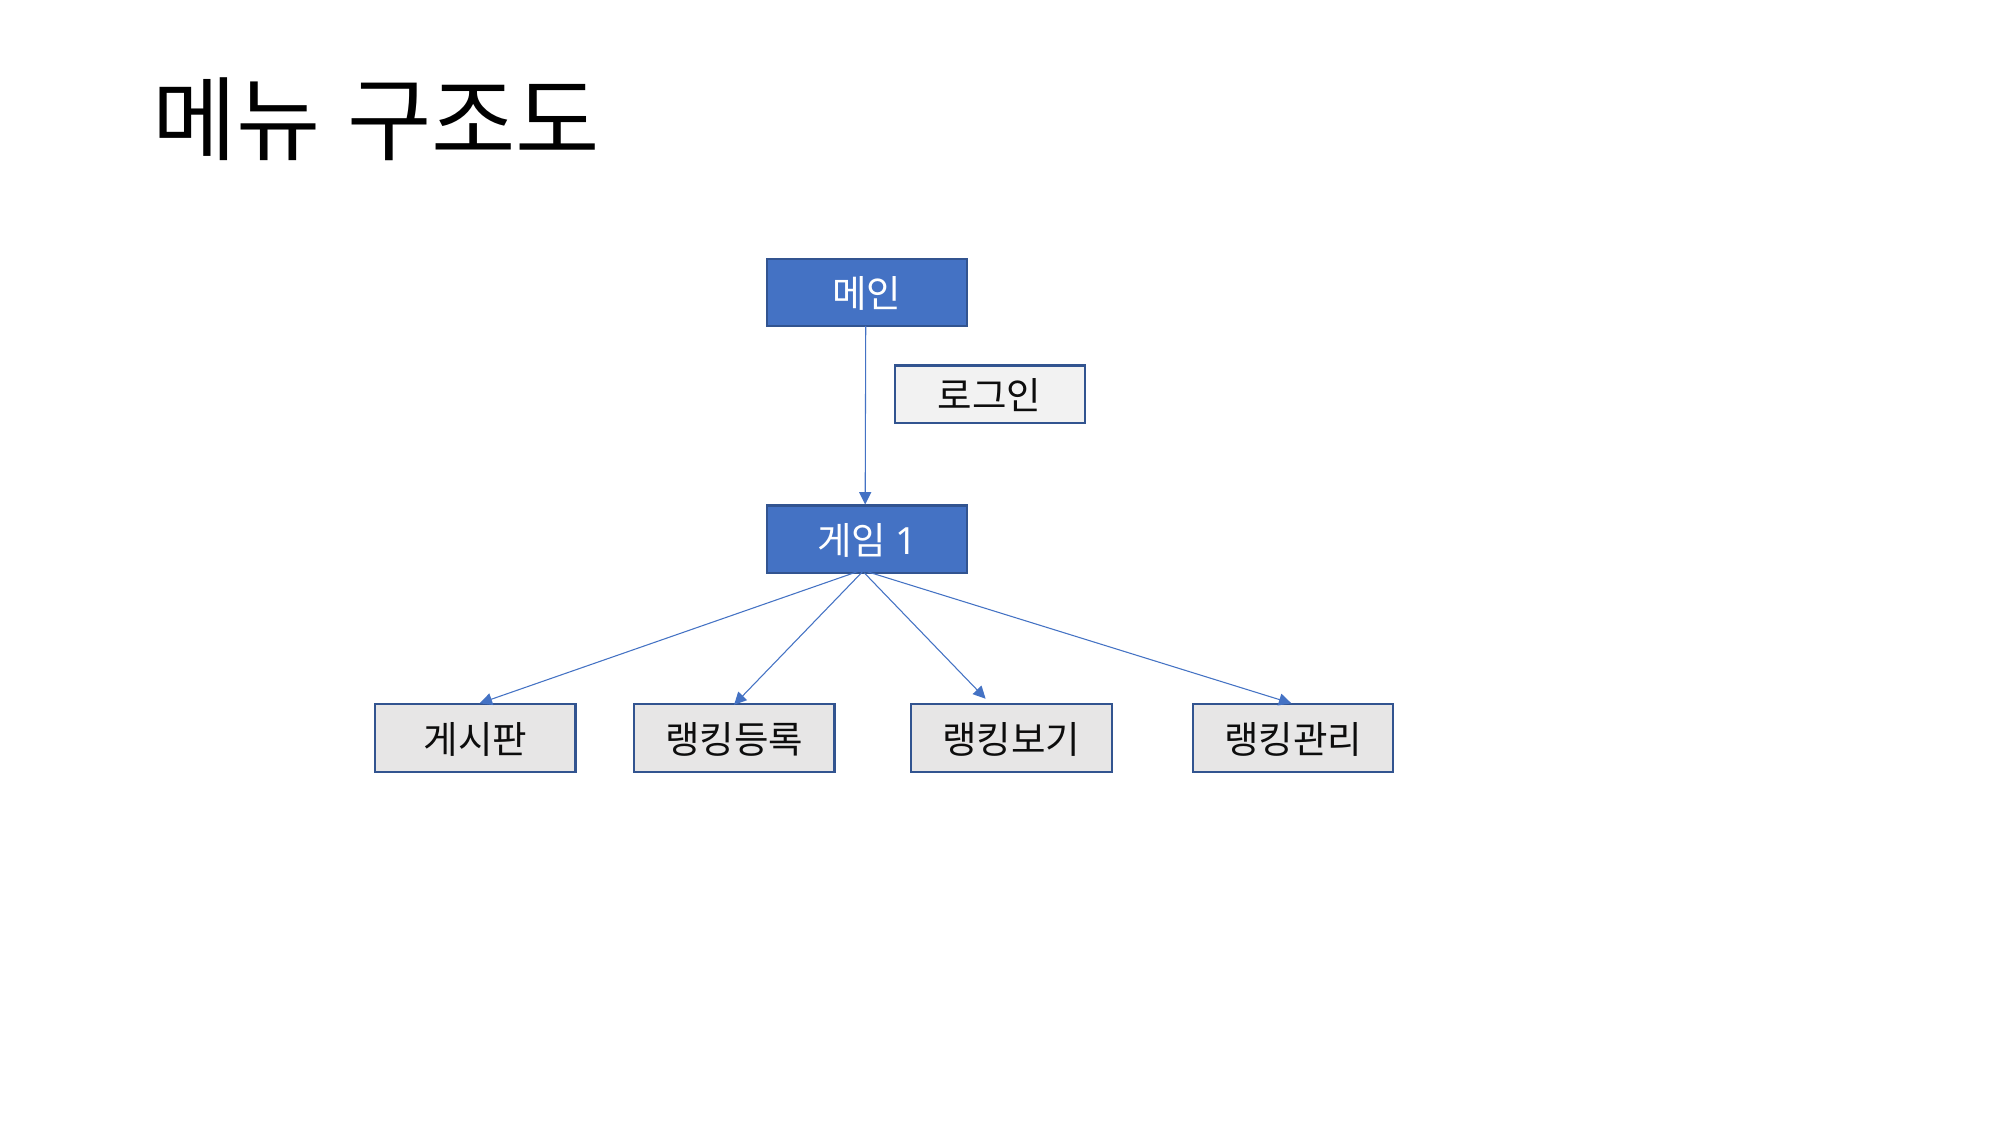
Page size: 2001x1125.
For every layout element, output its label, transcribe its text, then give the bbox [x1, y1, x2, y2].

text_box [479, 569, 734, 704]
text_box 게시판 [374, 703, 577, 773]
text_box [866, 572, 986, 699]
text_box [866, 569, 1292, 704]
text_box 랭킹등록 [633, 704, 836, 773]
text_box 메인 [766, 258, 968, 327]
title 메뉴 구조도 [137, 59, 1863, 189]
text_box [734, 568, 866, 705]
text_box 로그인 [894, 364, 1086, 424]
text_box 랭킹관리 [1192, 703, 1394, 773]
text_box 게임1 [766, 504, 968, 569]
text_box 랭킹보기 [910, 704, 1113, 773]
